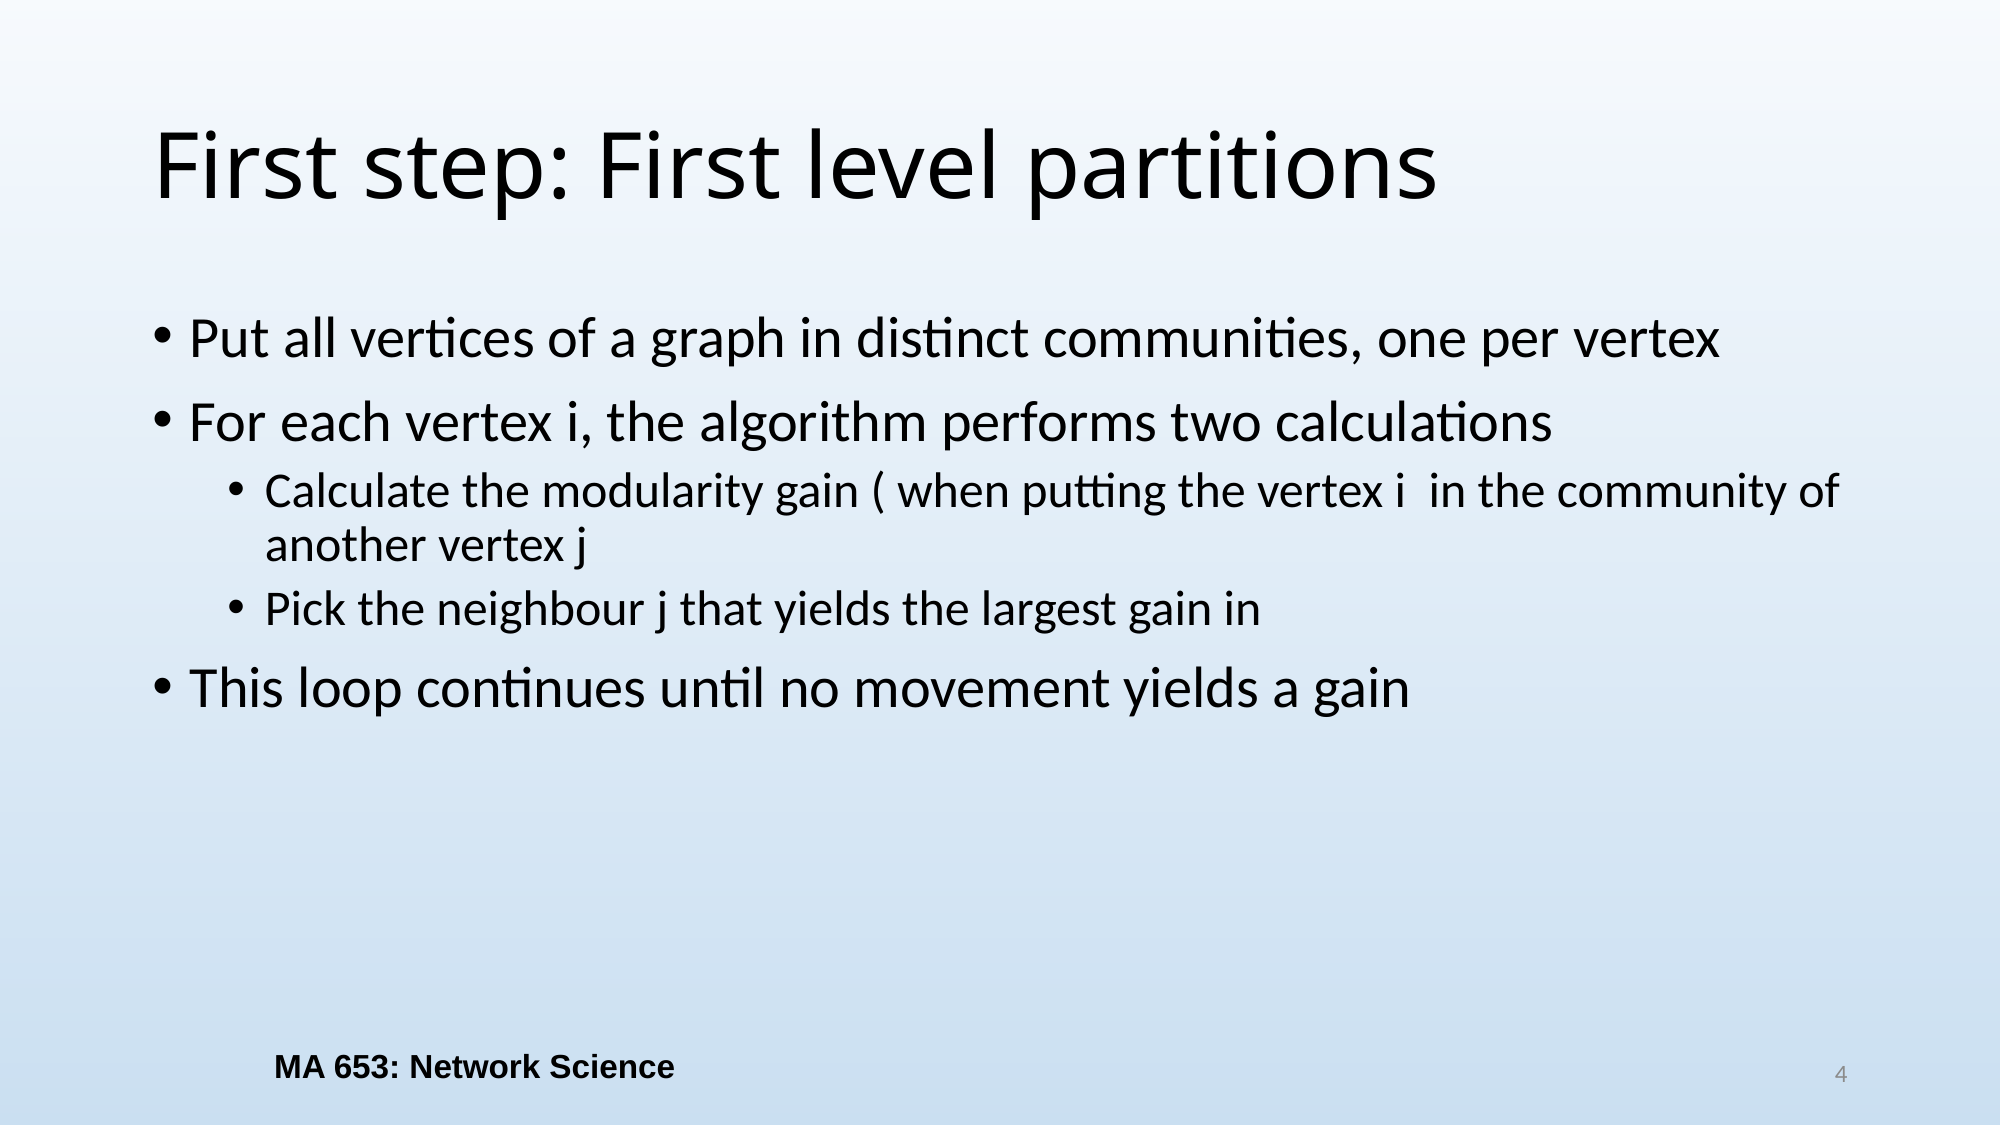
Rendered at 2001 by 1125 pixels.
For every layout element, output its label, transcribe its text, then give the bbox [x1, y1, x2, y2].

title First step: First level partitions [137, 59, 1863, 278]
slide_number 4 [1412, 1042, 1863, 1103]
footer MA 653: Network Science [137, 1035, 813, 1096]
